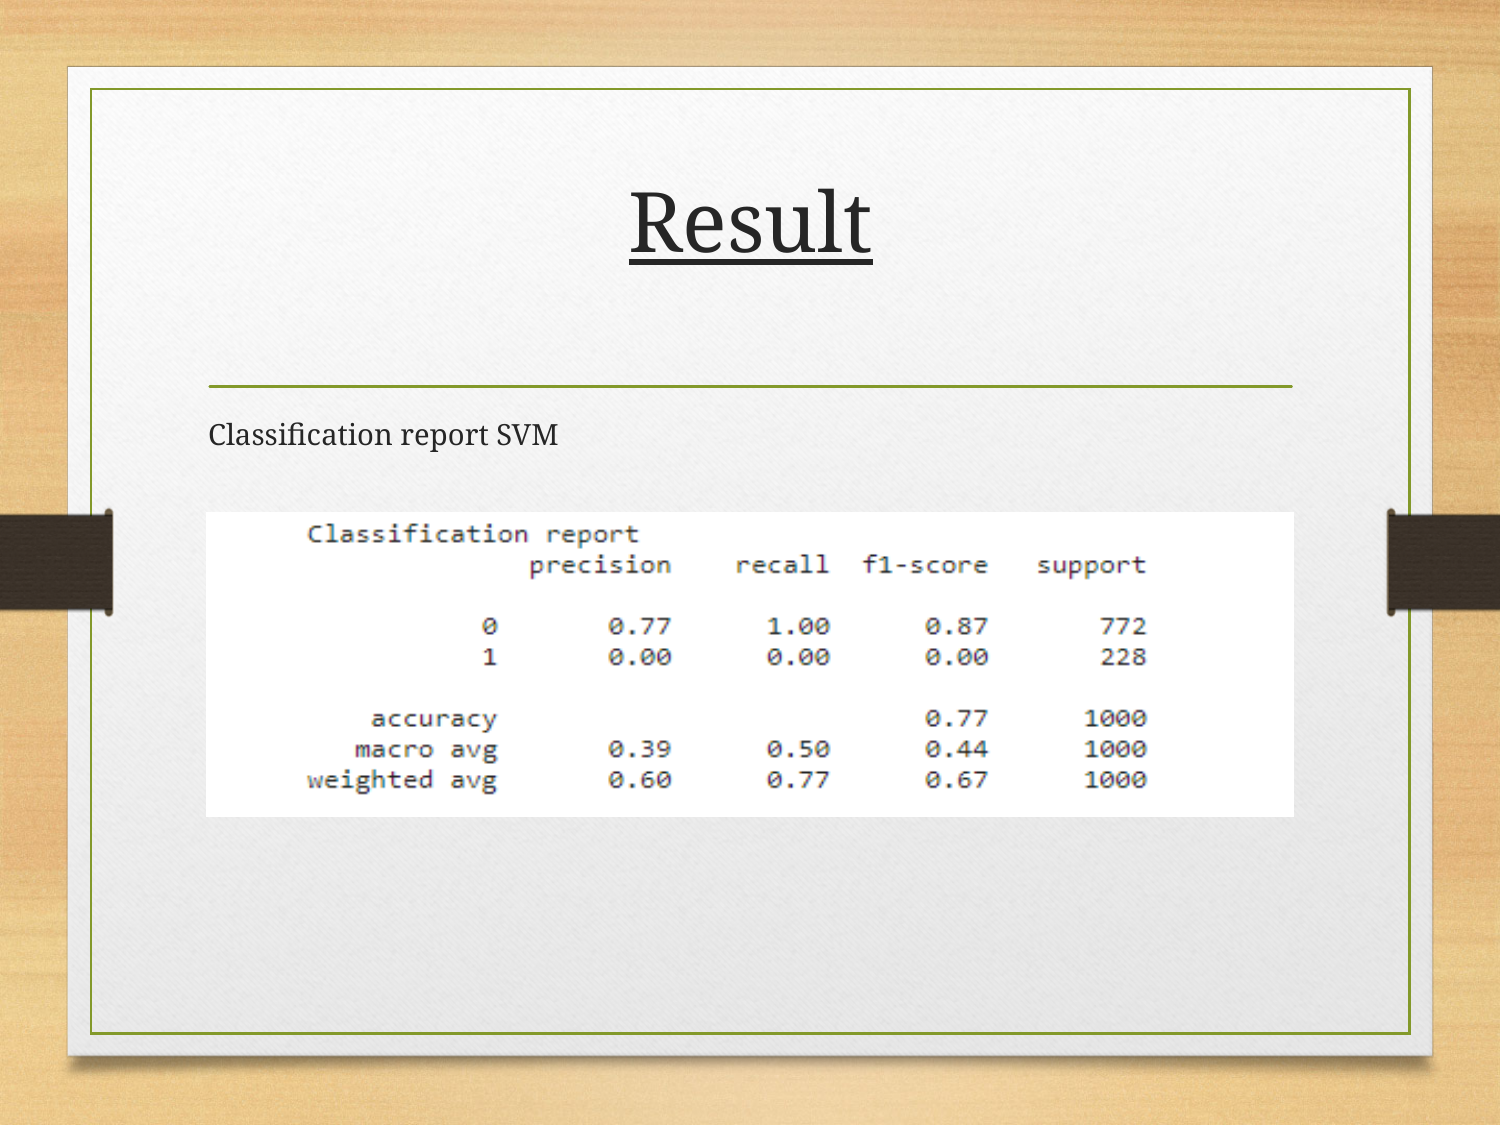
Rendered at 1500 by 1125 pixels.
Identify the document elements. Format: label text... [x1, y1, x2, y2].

list Classification report SVM [193, 408, 1309, 974]
title Result [193, 150, 1309, 289]
picture [0, 0, 1500, 1125]
